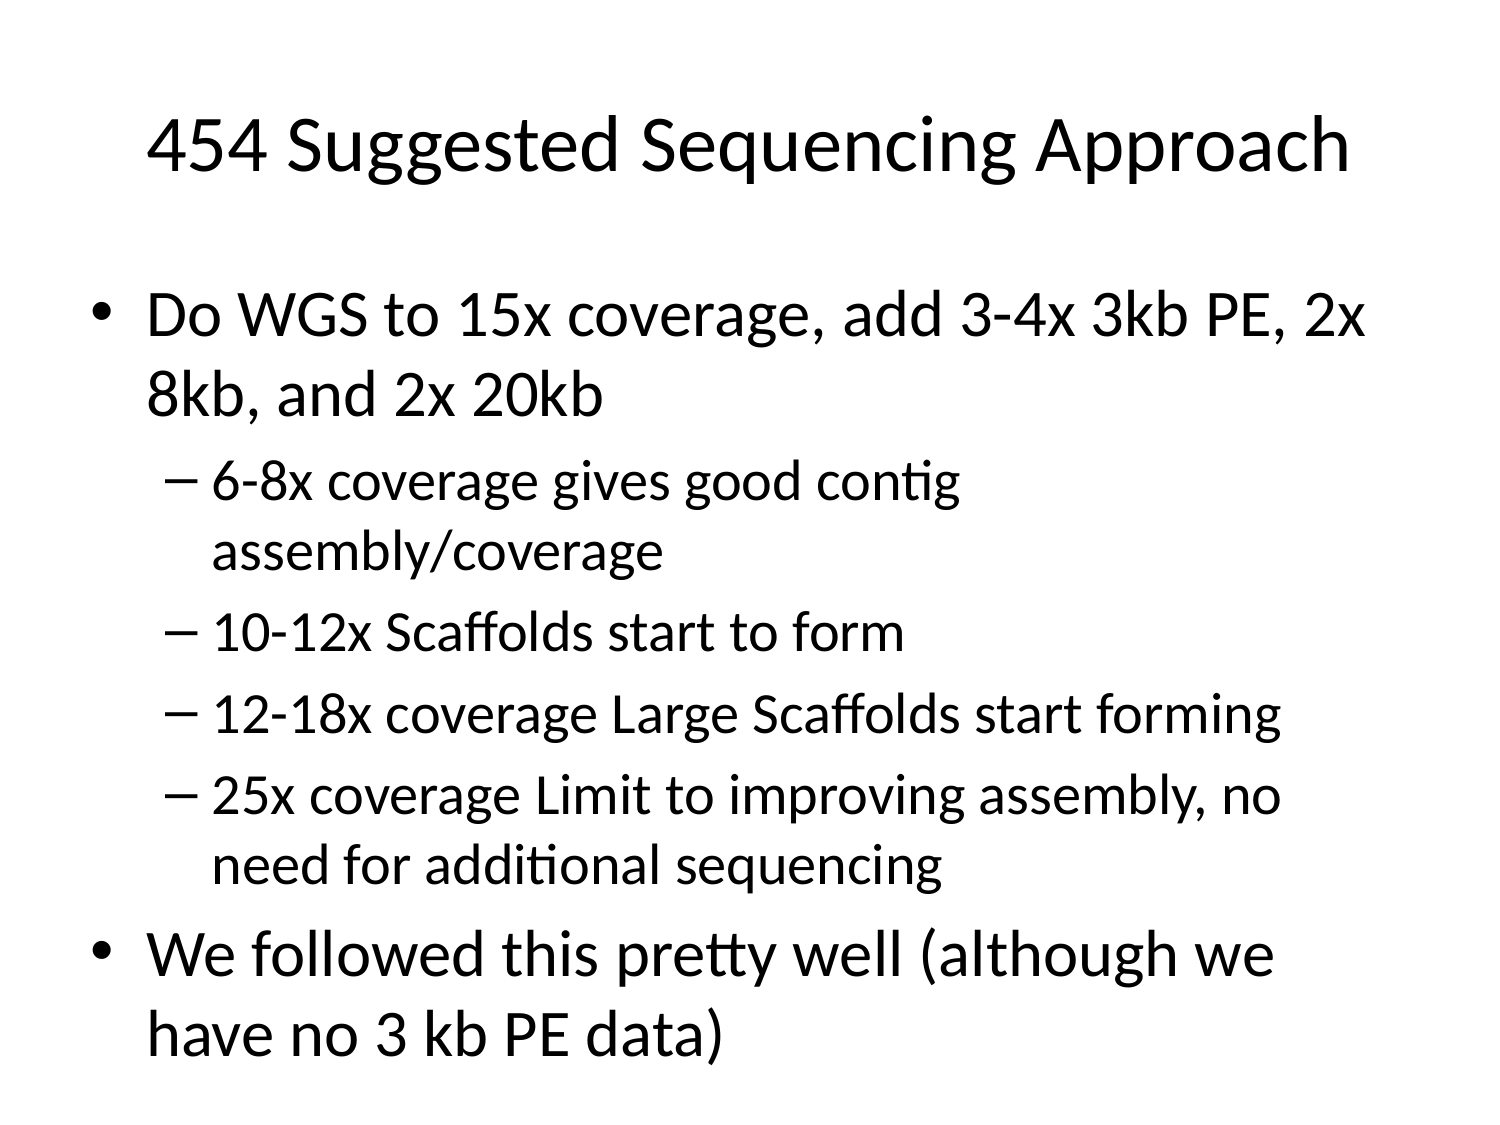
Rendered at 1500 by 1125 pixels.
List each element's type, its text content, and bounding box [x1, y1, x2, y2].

title 454 Suggested Sequencing Approach [74, 44, 1426, 233]
list Do WGS to 15x coverage, add 3-4x 3kb PE, 2x 8kb, and 2x 20kb 6-8x coverage gives good contig assembly/coverage 10-12x Scaffolds start to form 12-18x coverage Large Scaffolds start forming 25x coverage Limit to improving assembly, no need for additional sequencing We followed this pretty well (although we have no 3 kb PE data) [74, 262, 1426, 1125]
